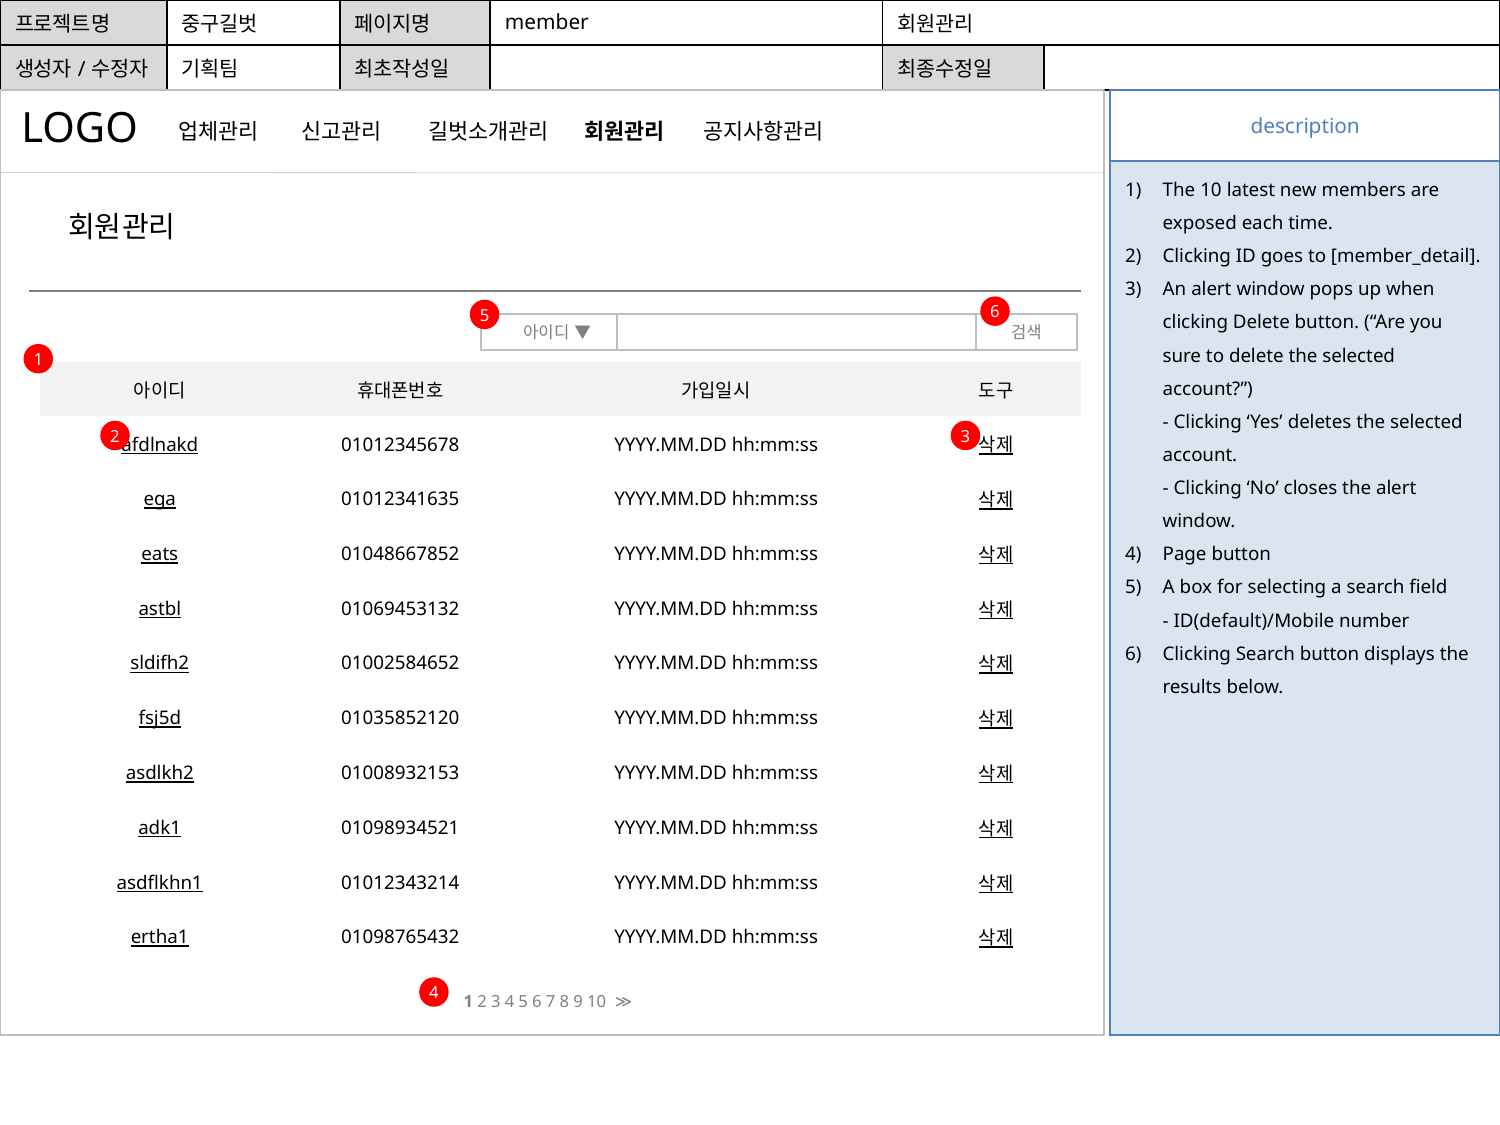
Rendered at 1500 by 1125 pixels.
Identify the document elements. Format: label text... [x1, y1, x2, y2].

table_cell 최초작성일 [341, 46, 489, 88]
table_cell 삭제 [912, 416, 1081, 471]
table_header 중구길벗 [168, 1, 339, 44]
text_box 아이디 ▼ [479, 312, 617, 352]
table_cell ertha1 [40, 909, 280, 964]
text_box 길벗소개관리 [413, 110, 564, 152]
table_cell [491, 46, 882, 88]
table_cell YYYY.MM.DD hh:mm:ss [520, 909, 912, 964]
table_cell 삭제 [912, 526, 1081, 581]
table_cell 생성자/수정자 [1, 46, 166, 88]
text_box 2 [98, 418, 132, 453]
text_box 4 [417, 975, 451, 1009]
text_box LOGO [0, 90, 160, 172]
table_cell YYYY.MM.DD hh:mm:ss [520, 581, 912, 635]
table_cell YYYY.MM.DD hh:mm:ss [520, 416, 912, 471]
table_cell 01012343214 [280, 854, 520, 909]
text_box 업체관리 [163, 110, 274, 152]
table_header 아이디 [40, 362, 280, 416]
table_header member [491, 1, 882, 44]
text_box 6 [978, 300, 1012, 312]
text_box 공지사항관리 [688, 110, 839, 152]
table_header 휴대폰번호 [280, 362, 520, 416]
table_cell asdflkhn1 [40, 854, 280, 909]
text_box [0, 177, 1106, 1037]
table_header 가입일시 [520, 362, 912, 416]
table_cell YYYY.MM.DD hh:mm:ss [520, 745, 912, 800]
table_cell 01008932153 [280, 745, 520, 800]
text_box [616, 314, 1078, 351]
table_cell The 10 latest new members are exposed each time. Clicking ID goes to [member_detail]. An alert window pops up when clicking Delete button. (“Are you sure to delete the selected account?”) - Clicking ‘Yes’ deletes the selected account. - Clicking ‘No’ closes the alert window. Page button A box for selecting a search field - ID(default)/Mobile number Clicking Search button displays the results below. [1111, 162, 1499, 1034]
table_cell 최종수정일 [883, 46, 1043, 88]
text_box 1 2 3 4 5 6 7 8 9 10 ≫ [346, 987, 750, 1013]
table_cell 삭제 [912, 745, 1081, 800]
table_cell 01098765432 [280, 909, 520, 964]
table_cell 01035852120 [280, 690, 520, 745]
table_cell 01069453132 [280, 581, 520, 635]
text_box 회원관리 [53, 184, 283, 268]
table_cell YYYY.MM.DD hh:mm:ss [520, 690, 912, 745]
table_cell ega [40, 471, 280, 526]
text_box 1 [21, 341, 56, 376]
table_header 도구 [912, 362, 1081, 416]
table_header 페이지명 [341, 1, 489, 44]
table_cell 삭제 [912, 800, 1081, 854]
table_cell 01012345678 [280, 416, 520, 471]
table_cell 삭제 [912, 690, 1081, 745]
table_cell 삭제 [912, 909, 1081, 964]
table_cell 삭제 [912, 471, 1081, 526]
table_cell 01012341635 [280, 471, 520, 526]
table_cell YYYY.MM.DD hh:mm:ss [520, 471, 912, 526]
table_cell 01098934521 [280, 800, 520, 854]
table_cell astbl [40, 581, 280, 635]
table_cell YYYY.MM.DD hh:mm:ss [520, 854, 912, 909]
table_cell fsj5d [40, 690, 280, 745]
text_box 3 [948, 418, 983, 453]
table_header 회원관리 [883, 1, 1499, 44]
table_cell [1045, 46, 1499, 89]
text_box [0, 88, 1106, 175]
table_cell 기획팀 [168, 46, 339, 88]
table_cell 삭제 [912, 635, 1081, 690]
table_cell 01048667852 [280, 526, 520, 581]
text_box 신고관리 [286, 110, 397, 152]
table_cell eats [40, 526, 280, 581]
table_header 프로젝트명 [1, 1, 166, 44]
table_header description [1111, 91, 1499, 160]
table_cell 01002584652 [280, 635, 520, 690]
table_cell sldifh2 [40, 635, 280, 690]
table_cell YYYY.MM.DD hh:mm:ss [520, 526, 912, 581]
table_cell YYYY.MM.DD hh:mm:ss [520, 800, 912, 854]
table_cell adk1 [40, 800, 280, 854]
table_cell 삭제 [912, 581, 1081, 635]
table_cell YYYY.MM.DD hh:mm:ss [520, 635, 912, 690]
text_box 5 [467, 300, 502, 332]
table_cell 삭제 [912, 854, 1081, 909]
table_cell asdlkh2 [40, 745, 280, 800]
text_box 회원관리 [569, 110, 680, 152]
table_cell afdlnakd [40, 416, 280, 471]
